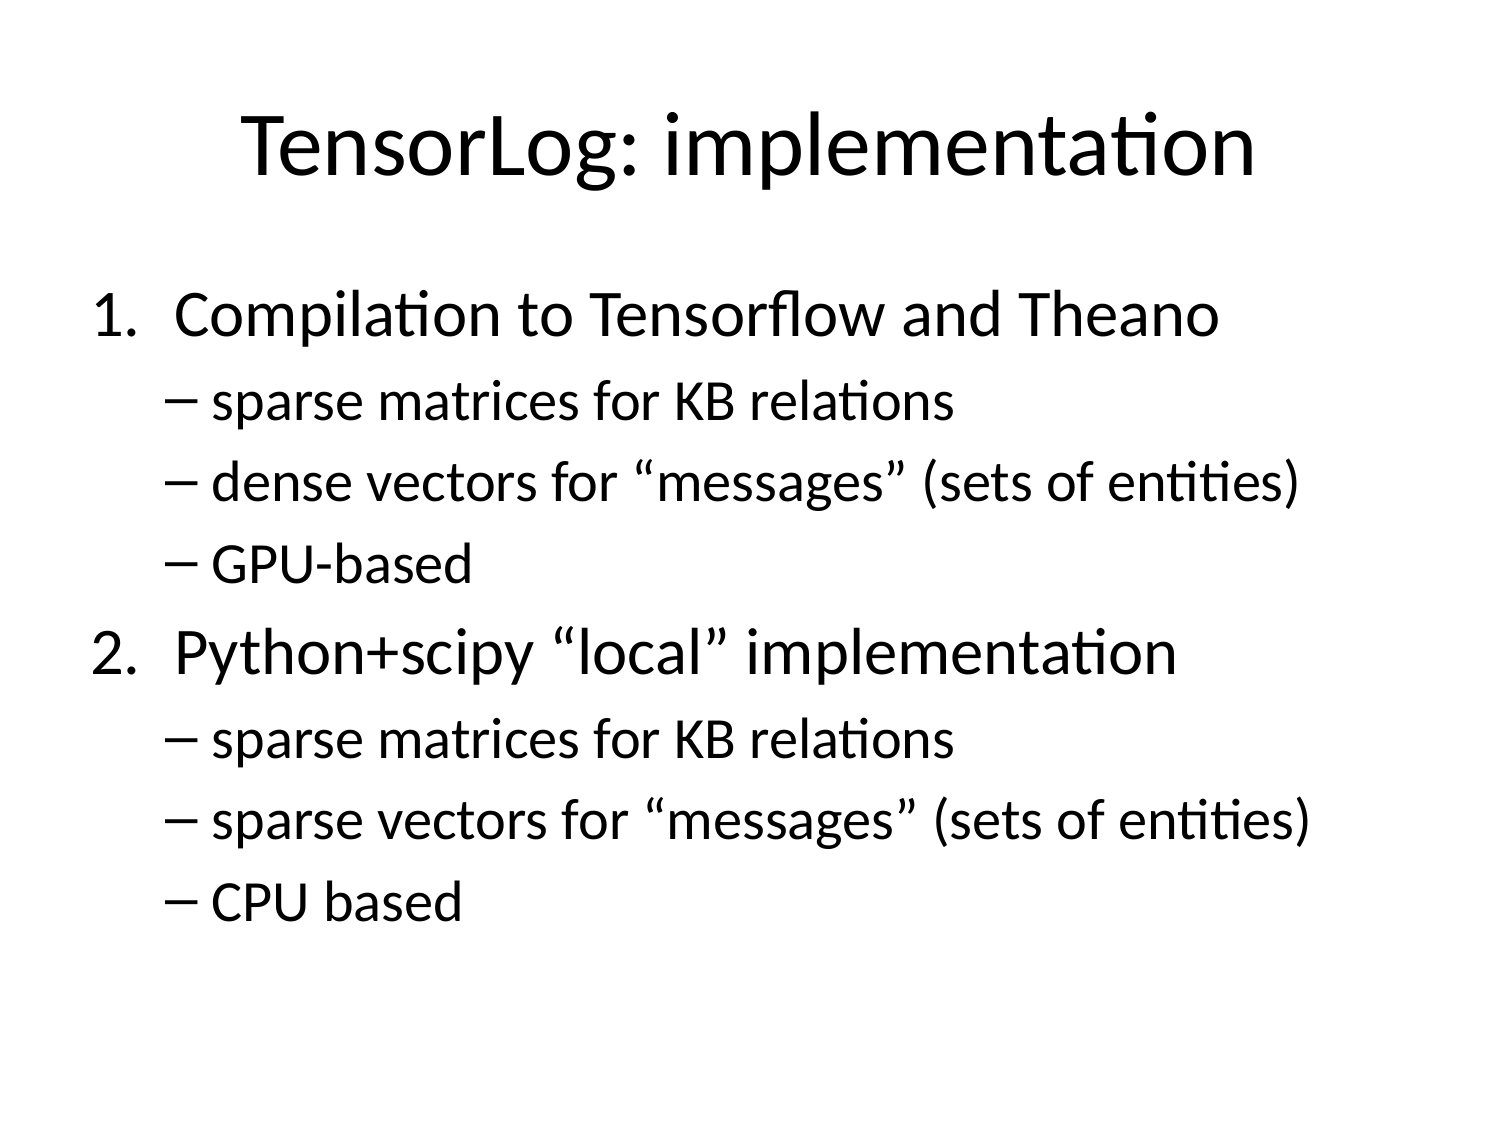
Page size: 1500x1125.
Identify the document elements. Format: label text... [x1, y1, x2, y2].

list Compilation to Tensorflow and Theano sparse matrices for KB relations dense vectors for “messages” (sets of entities) GPU-based Python+scipy “local” implementation sparse matrices for KB relations sparse vectors for “messages” (sets of entities) CPU based [75, 262, 1425, 1005]
title TensorLog: implementation [75, 45, 1425, 233]
